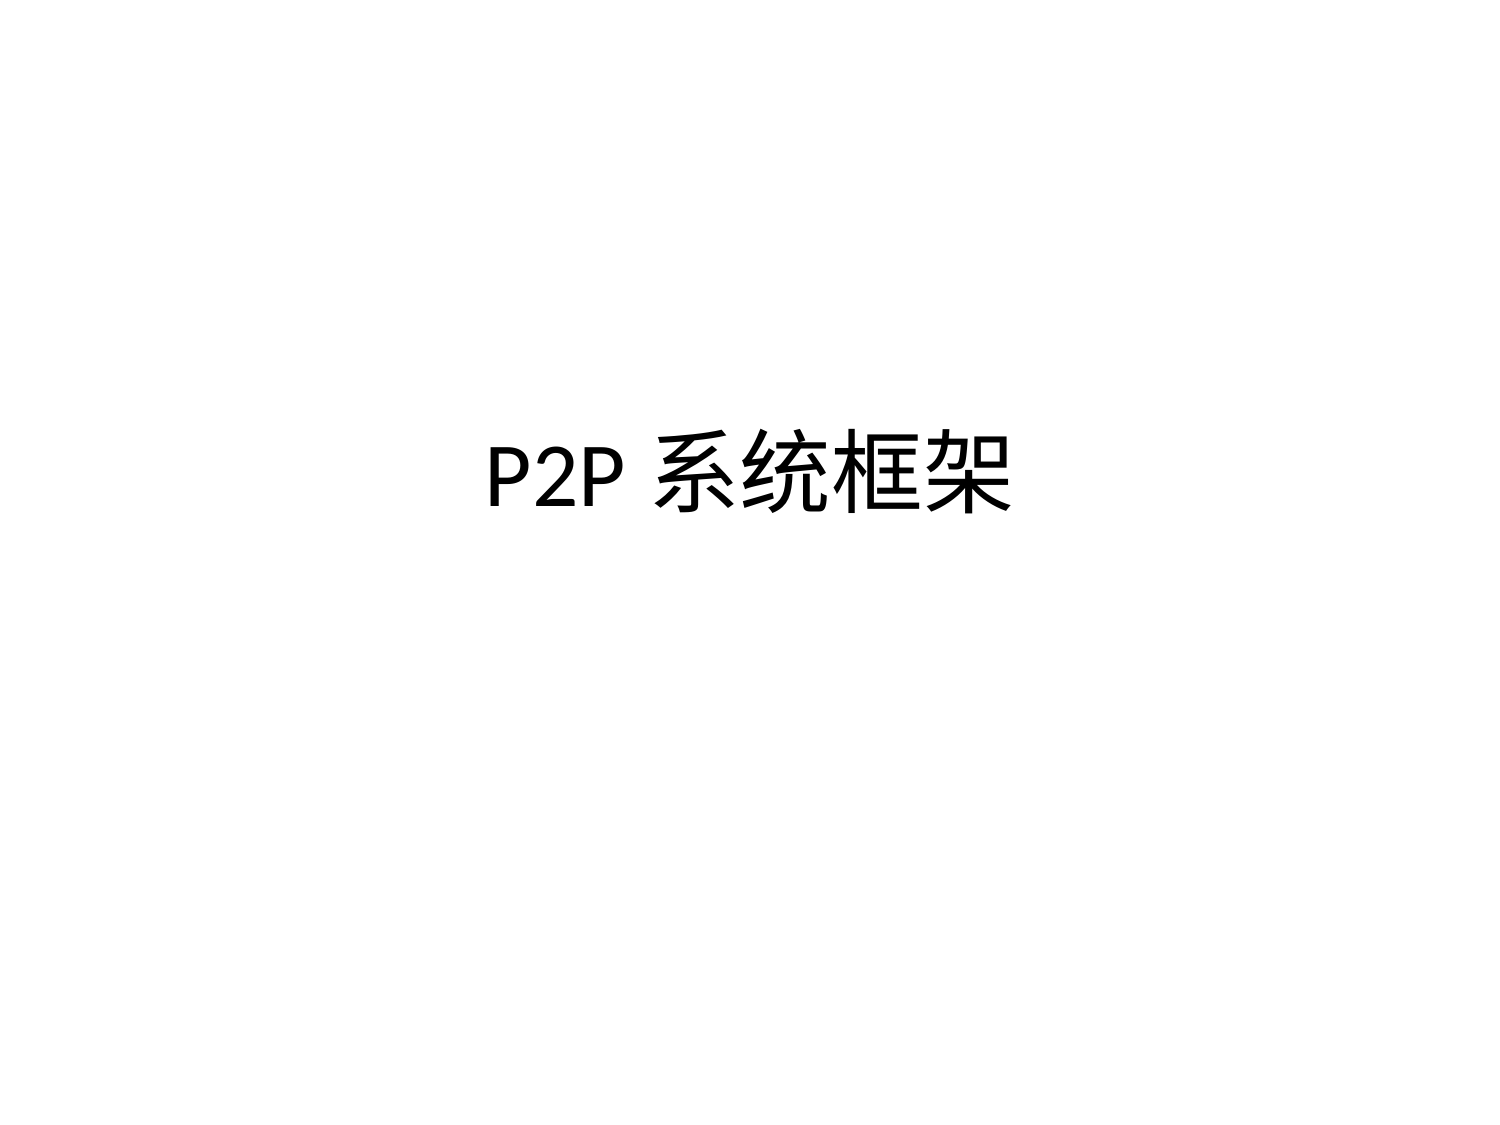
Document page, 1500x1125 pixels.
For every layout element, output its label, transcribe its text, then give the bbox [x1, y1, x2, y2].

title P2P系统框架 [112, 349, 1388, 591]
